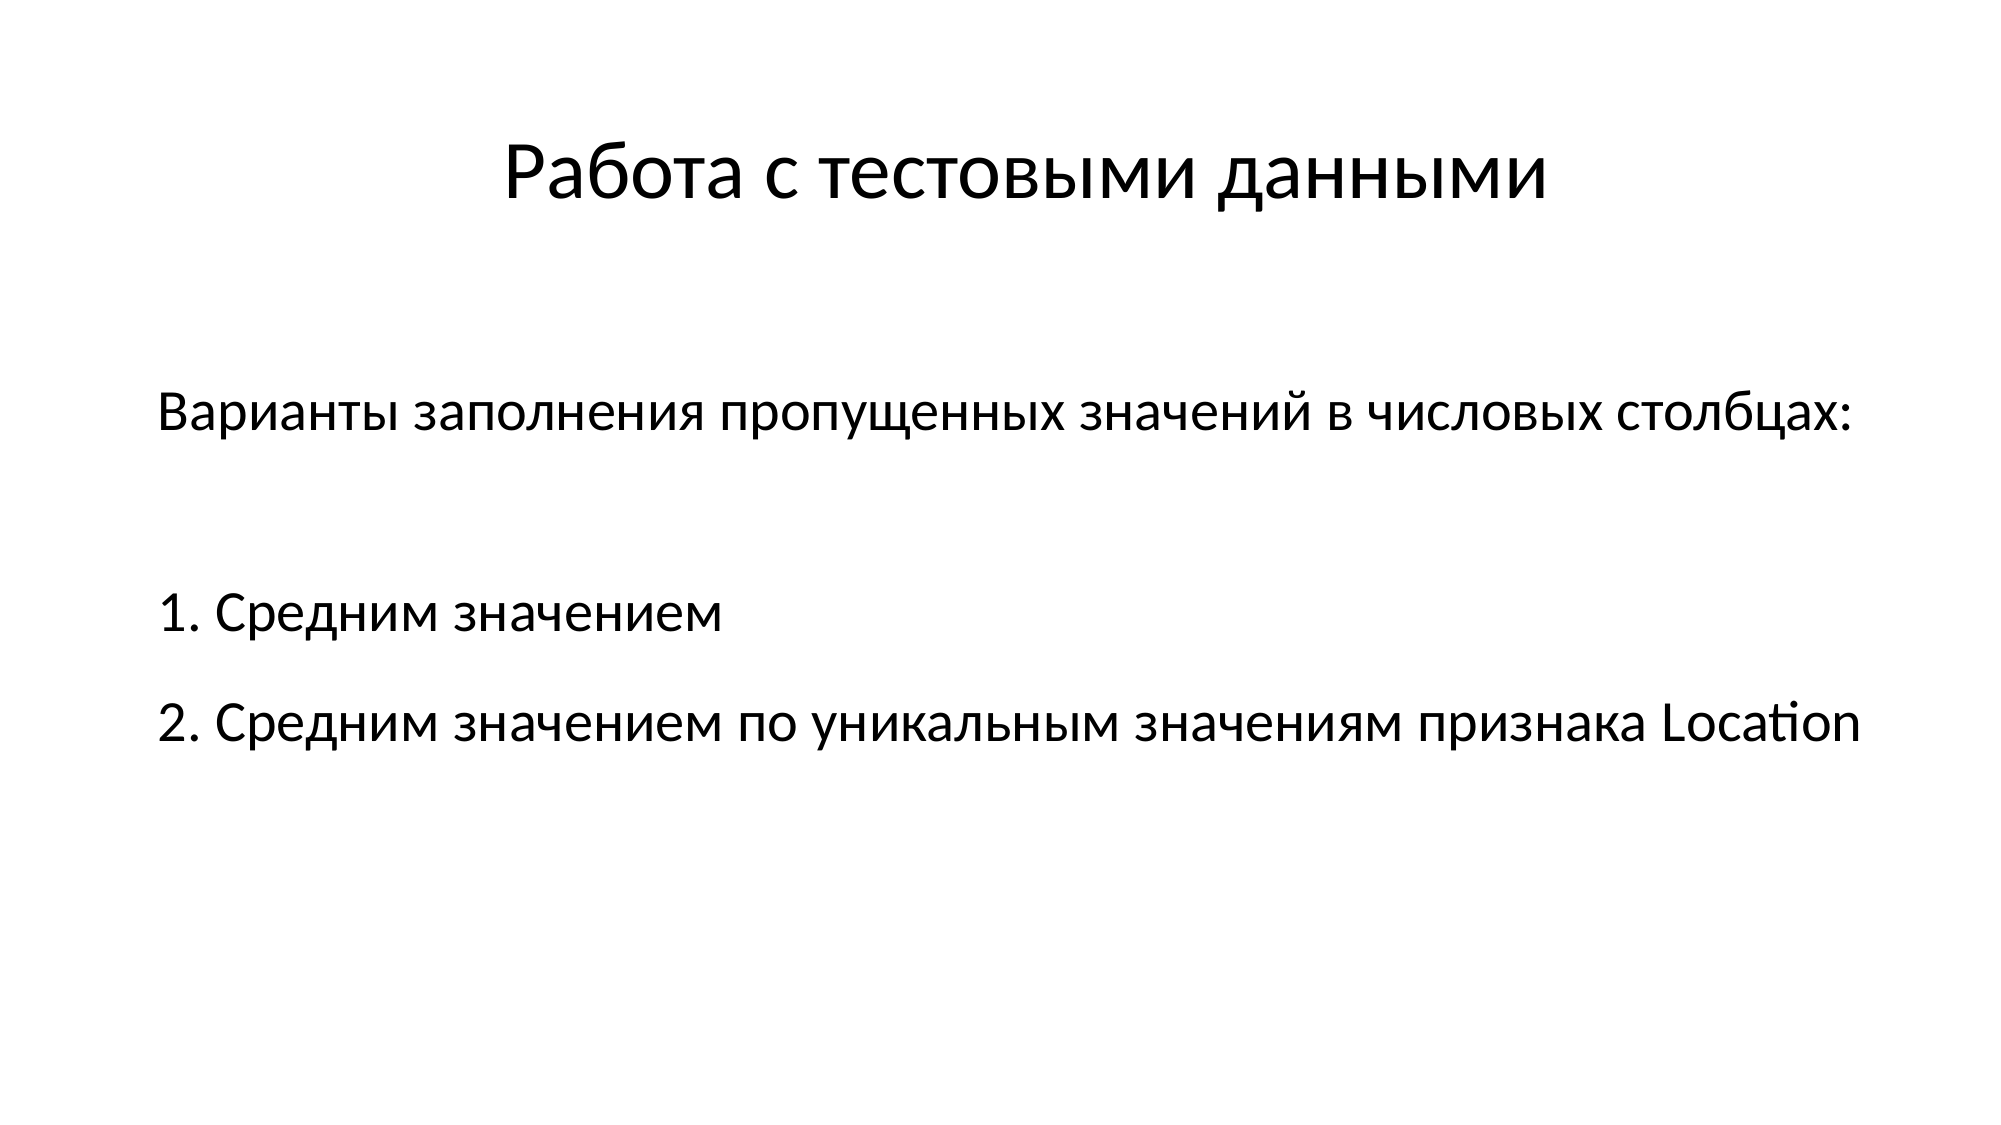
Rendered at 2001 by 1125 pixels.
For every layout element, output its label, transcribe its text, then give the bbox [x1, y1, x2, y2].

text_box Варианты заполнения пропущенных значений в числовых столбцах: [143, 365, 1886, 450]
text_box 1. Средним значением 2. Средним значением по уникальным значениям признака Location [143, 525, 1886, 760]
text_box Работа с тестовыми данными [353, 108, 1700, 223]
